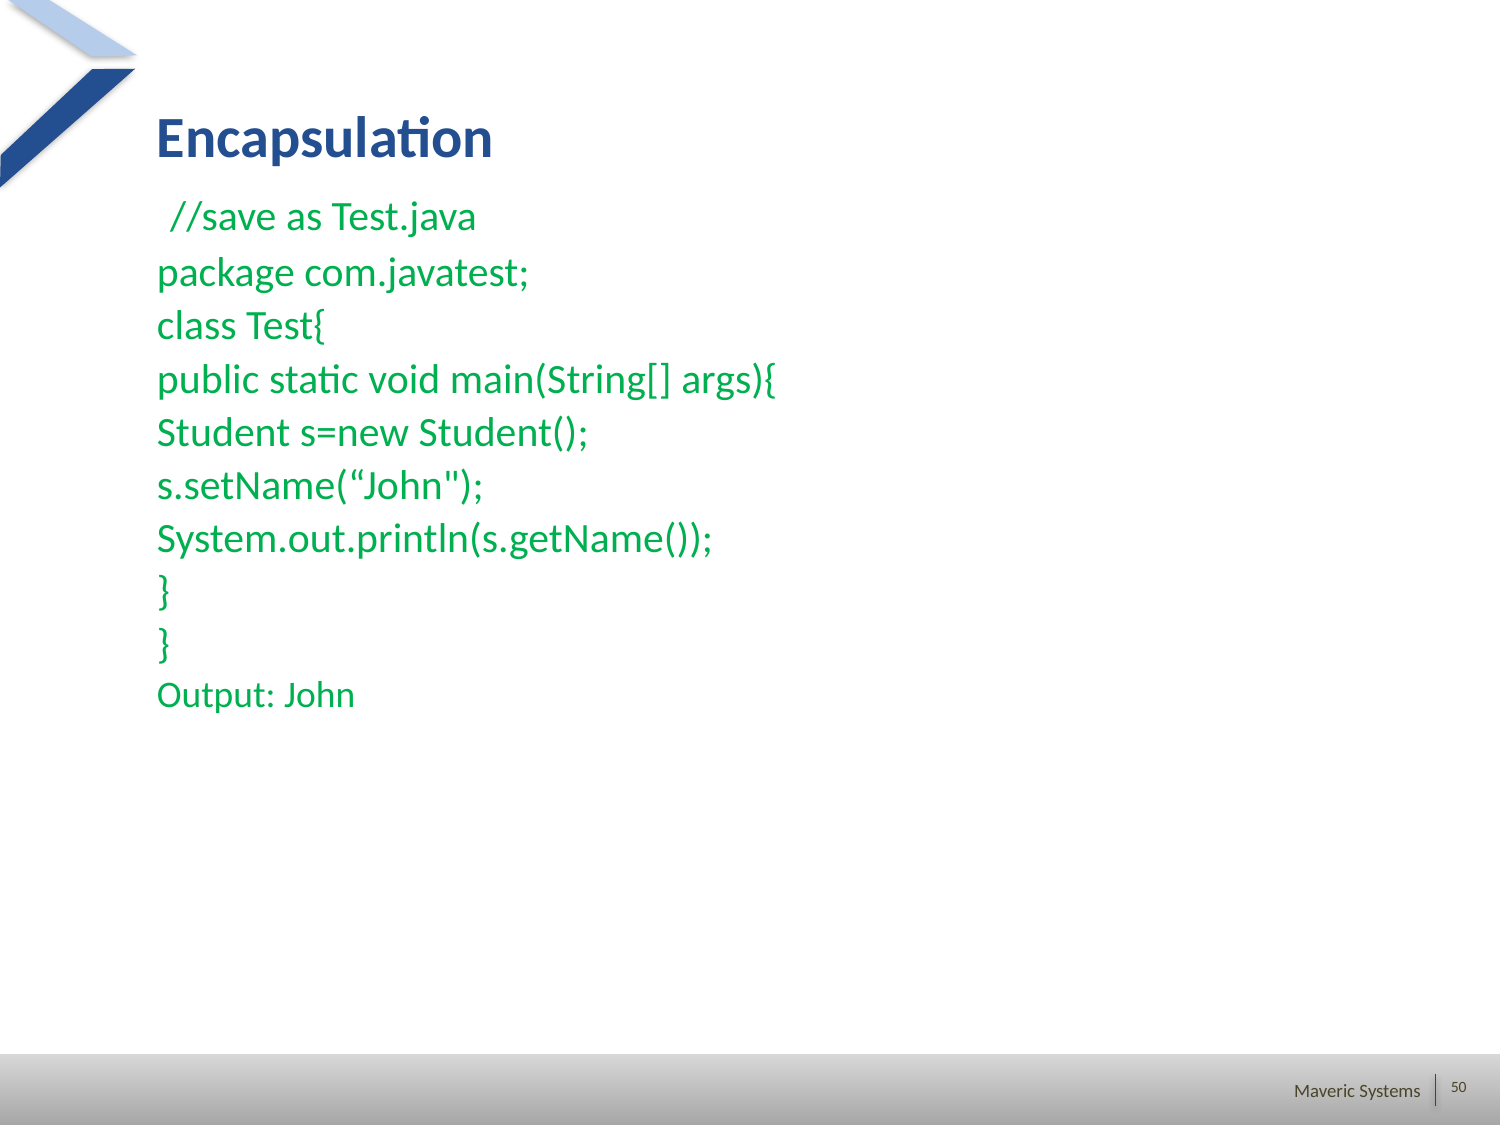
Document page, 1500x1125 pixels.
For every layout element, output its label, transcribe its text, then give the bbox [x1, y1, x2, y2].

list Encapsulation //save as Test.java package com.javatest; class Test{ public static void main(String[] args){ Student s=new Student(); s.setName(“John"); System.out.println(s.getName()); } } Output: John [156, 98, 1468, 831]
